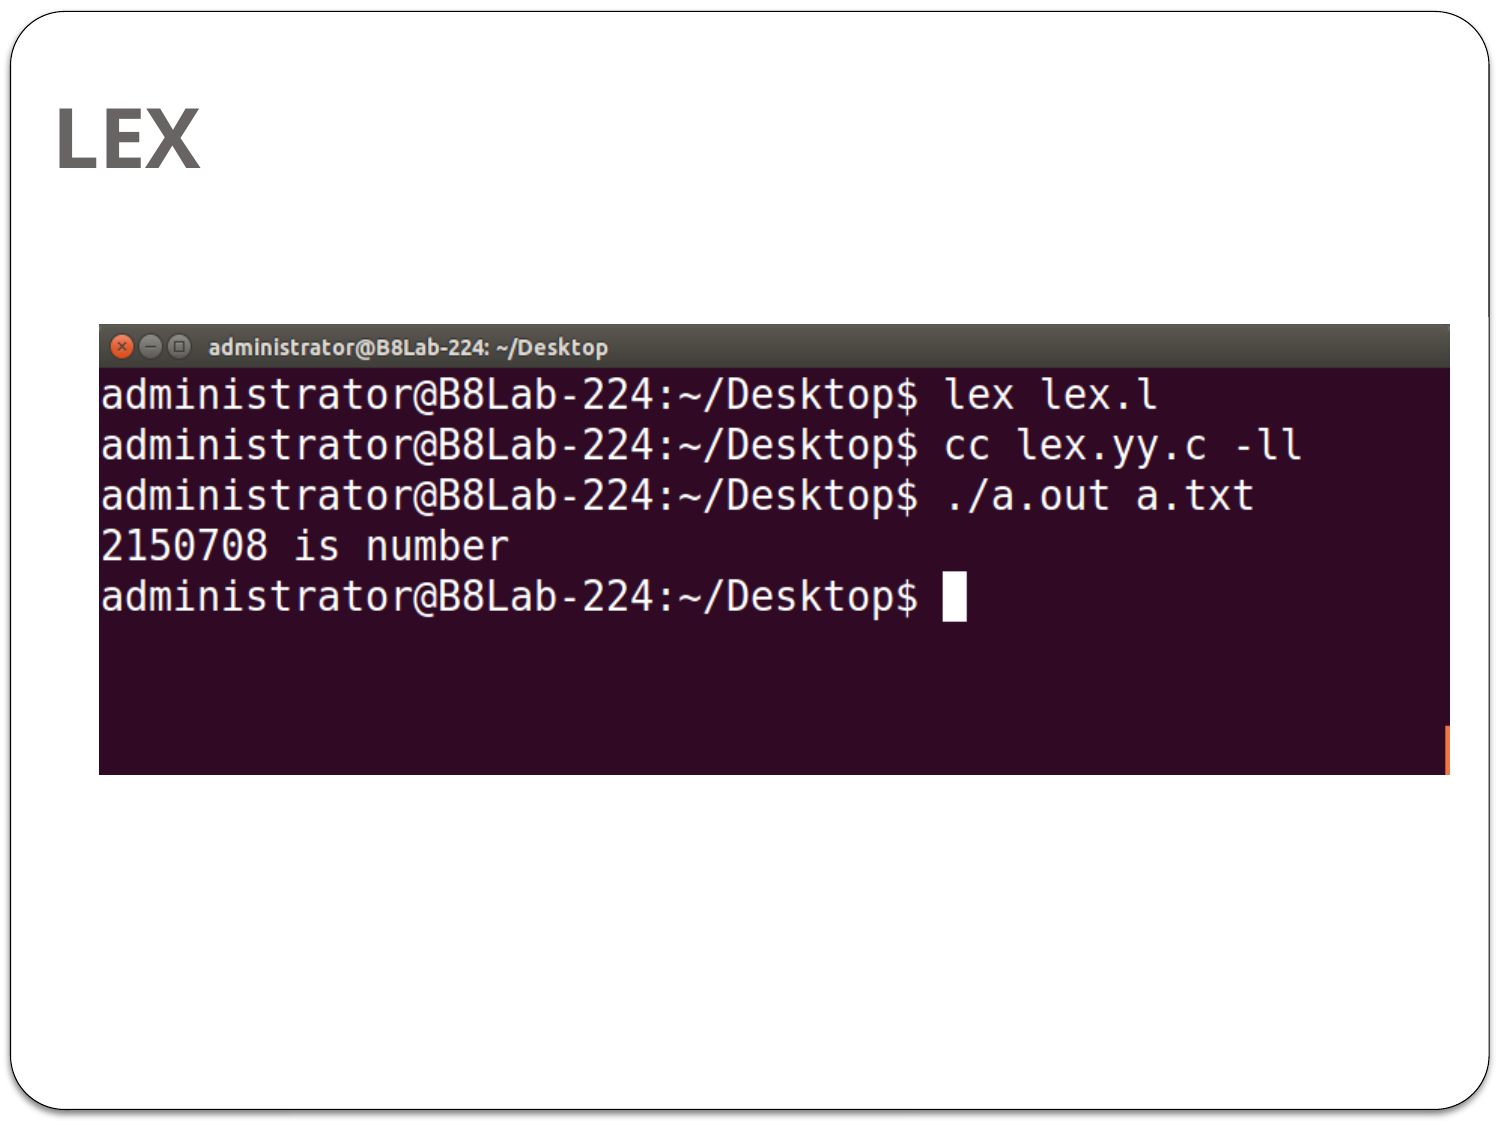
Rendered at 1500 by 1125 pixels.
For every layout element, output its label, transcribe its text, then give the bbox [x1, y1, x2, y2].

picture [99, 324, 1451, 776]
title LEX [37, 37, 1500, 200]
